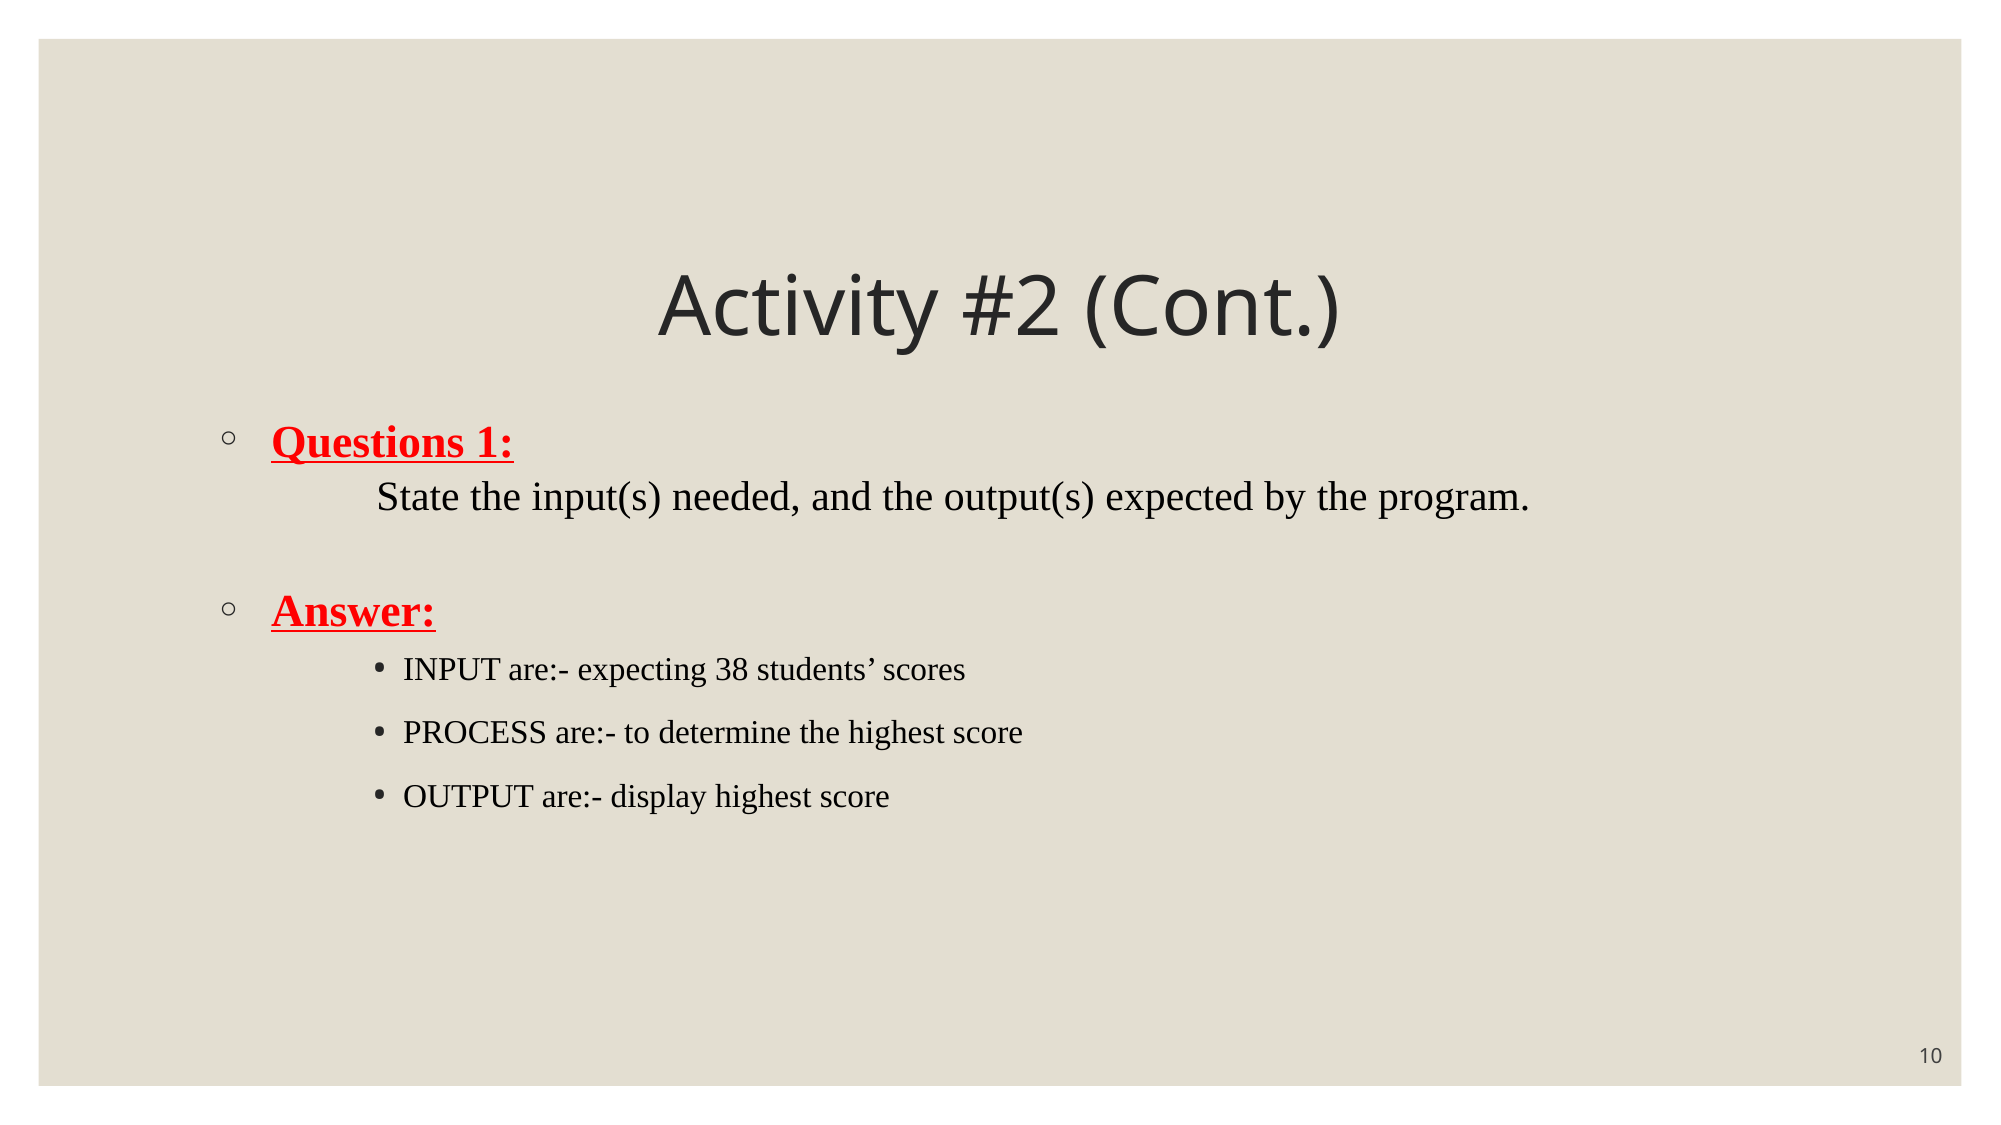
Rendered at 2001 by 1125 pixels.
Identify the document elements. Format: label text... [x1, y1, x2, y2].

slide_number 10 [1717, 1034, 1958, 1080]
text_box Activity #2 (Cont.) [137, 256, 1863, 347]
list Questions 1: State the input(s) needed, and the output(s) expected by the program. Answer: INPUT are:- expecting 38 students’ scores PROCESS are:- to determine the highest score OUTPUT are:- display highest score [50, 399, 1775, 1113]
